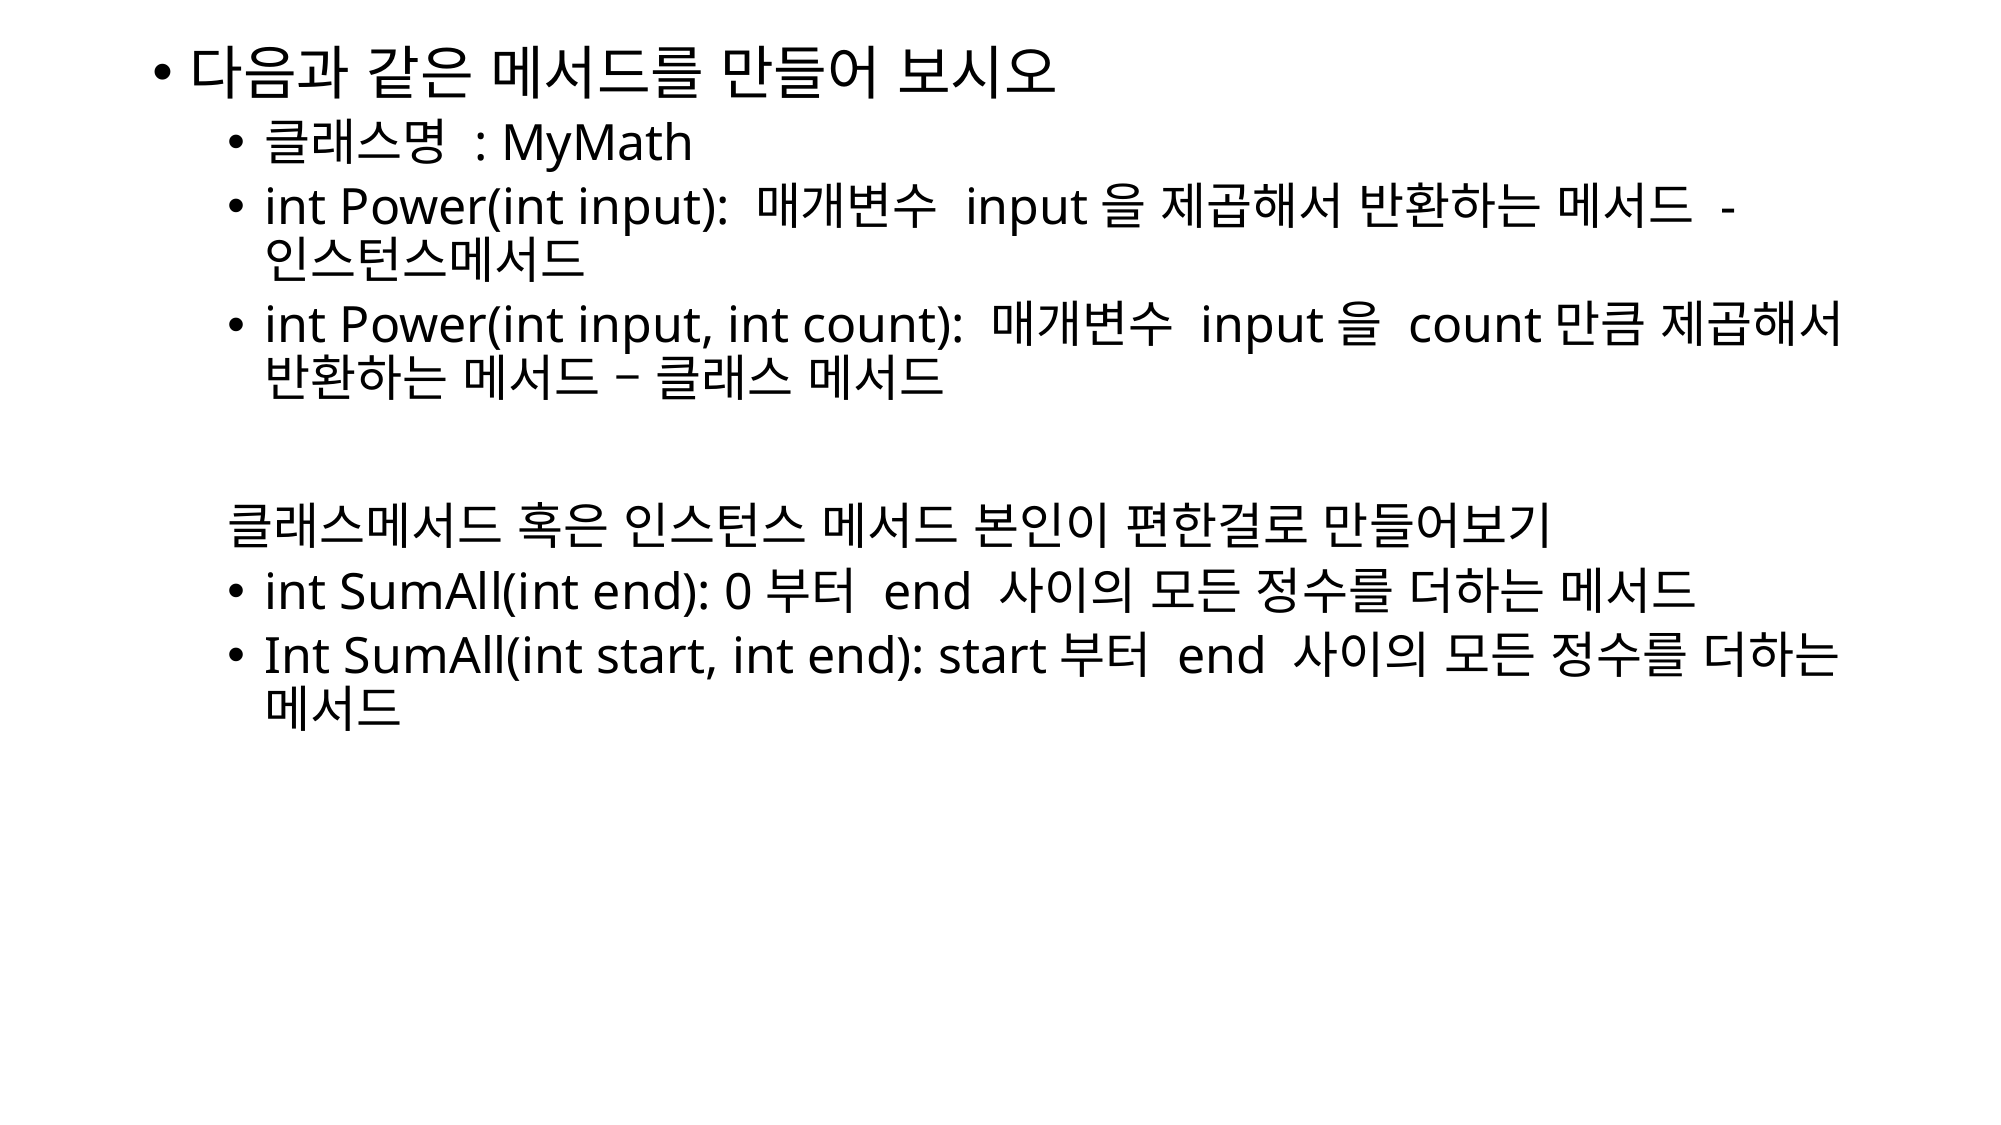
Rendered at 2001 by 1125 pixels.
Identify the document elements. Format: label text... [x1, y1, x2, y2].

list 다음과 같은 메서드를 만들어 보시오 클래스명 : MyMath int Power(int input): 매개변수 input을 제곱해서 반환하는 메서드 - 인스턴스메서드 int Power(int input, int count): 매개변수 input을 count만큼 제곱해서 반환하는 메서드 – 클래스 메서드 클래스메서드 혹은 인스턴스 메서드 본인이 편한걸로 만들어보기 int SumAll(int end): 0부터 end 사이의 모든 정수를 더하는 메서드 Int SumAll(int start, int end): start부터 end 사이의 모든 정수를 더하는 메서드 [137, 36, 2000, 1125]
